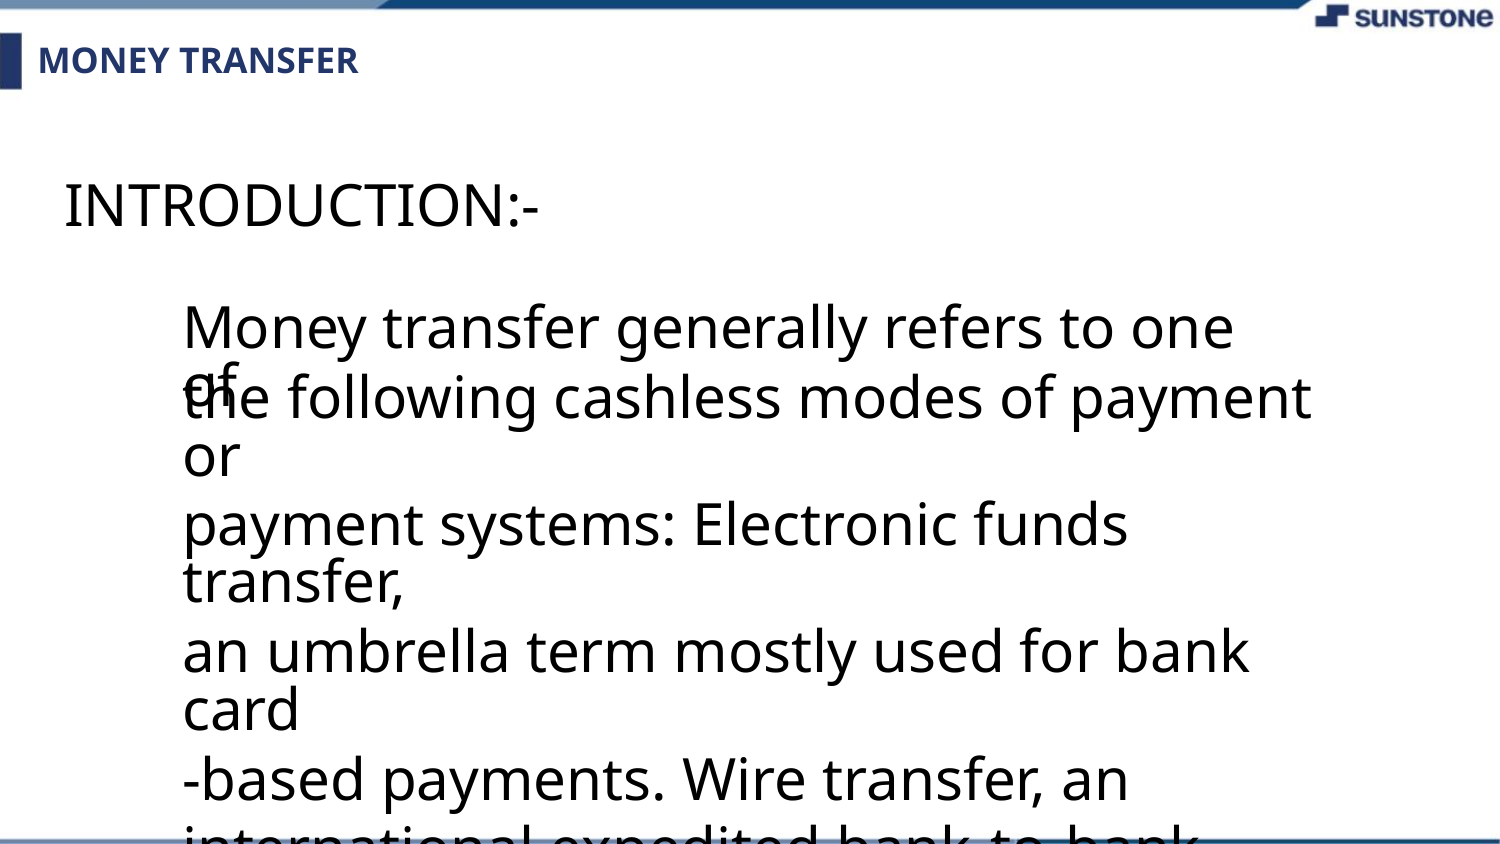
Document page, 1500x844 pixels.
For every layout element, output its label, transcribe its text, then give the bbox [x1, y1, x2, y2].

text_box INTRODUCTION:- [64, 180, 572, 239]
text_box Money transfer generally refers to one of [182, 302, 1257, 371]
text_box [0, 0, 1500, 844]
text_box MONEY TRANSFER [37, 42, 397, 82]
text_box the following cashless modes of payment or payment systems: Electronic funds transfer, an umbrella term mostly used for bank card -based payments. Wire transfer, an international expedited bank-to-bank funds transfer. Giro (banking), also known as direct deposit. [182, 371, 1338, 844]
